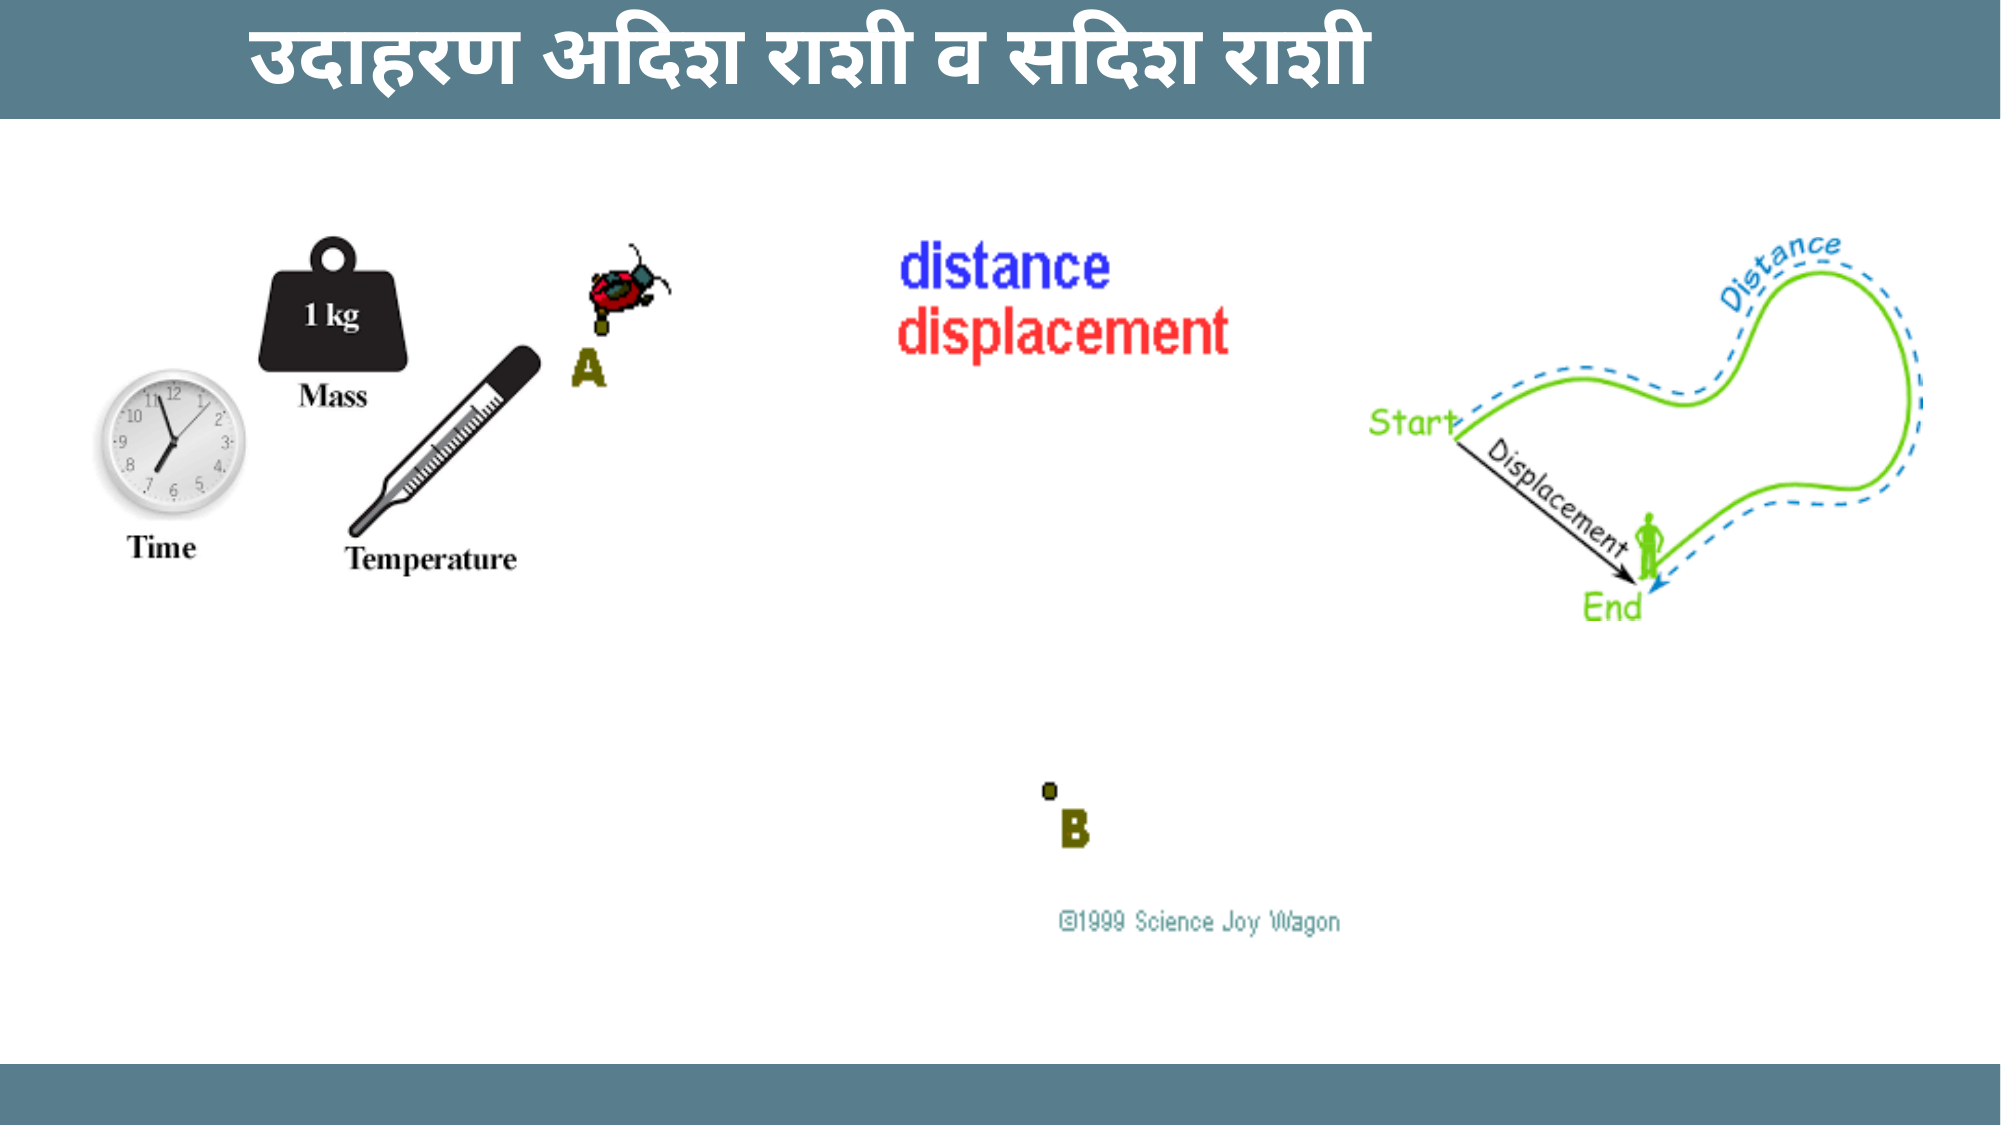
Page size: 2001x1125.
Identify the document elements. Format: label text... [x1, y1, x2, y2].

picture [1369, 237, 1924, 621]
title उदाहरण अदिश राशी व सदिश राशी [250, 1, 1751, 106]
picture [79, 222, 1345, 941]
